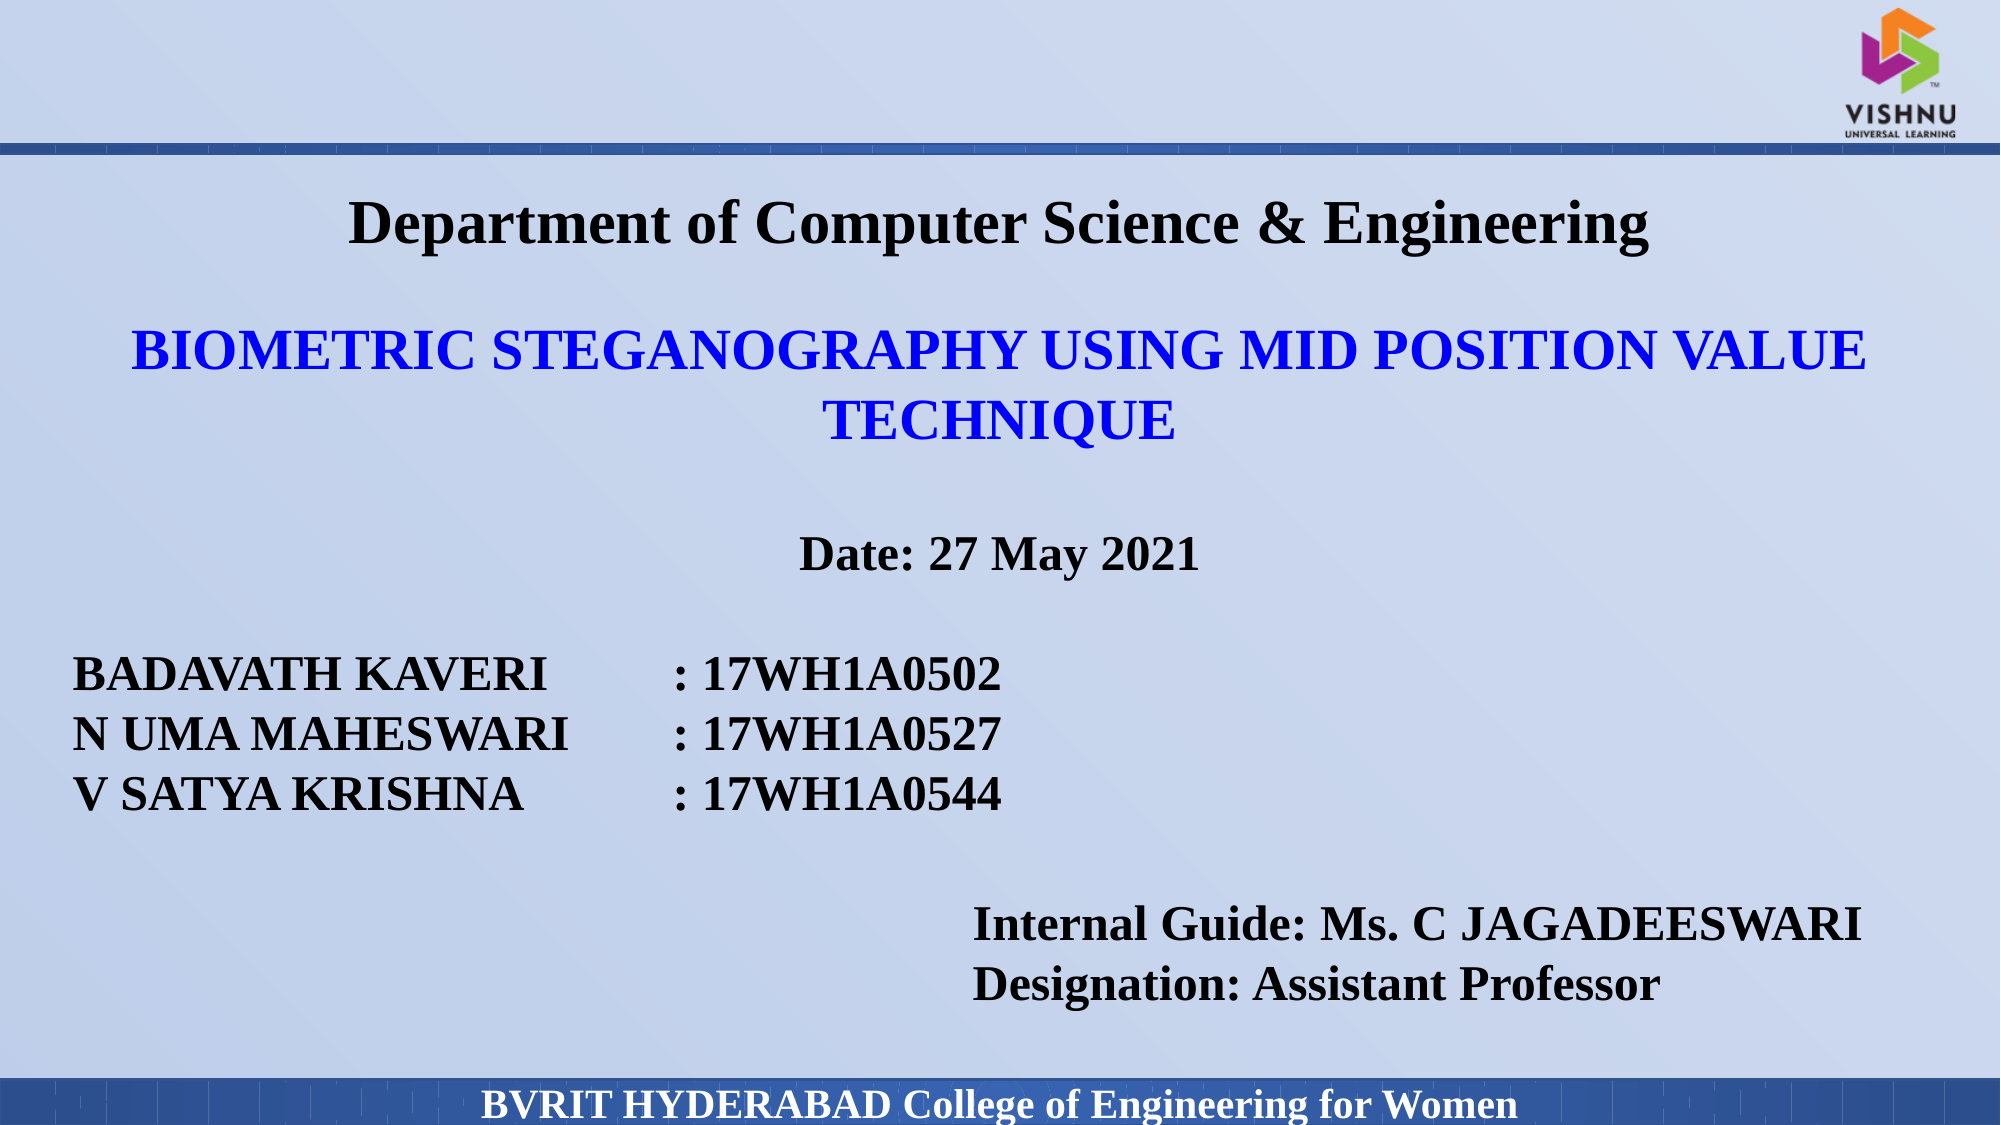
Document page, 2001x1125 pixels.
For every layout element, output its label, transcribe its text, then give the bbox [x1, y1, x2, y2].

picture [1814, 0, 1992, 167]
text_box BVRIT HYDERABAD College of Engineering for Women [0, 1079, 2000, 1125]
text_box [1996, 143, 2000, 155]
text_box Department of Computer Science & Engineering [0, 173, 2000, 250]
text_box [0, 143, 1809, 155]
text_box BIOMETRIC STEGANOGRAPHY USING MID POSITION VALUE TECHNIQUE Date: 27 May 2021 BADAVATH KAVERI : 17WH1A0502 N UMA MAHESWARI : 17WH1A0527 V SATYA KRISHNA : 17WH1A0544 Internal Guide: Ms. C JAGADEESWARI Designation: Assistant Professor [57, 303, 1943, 1019]
